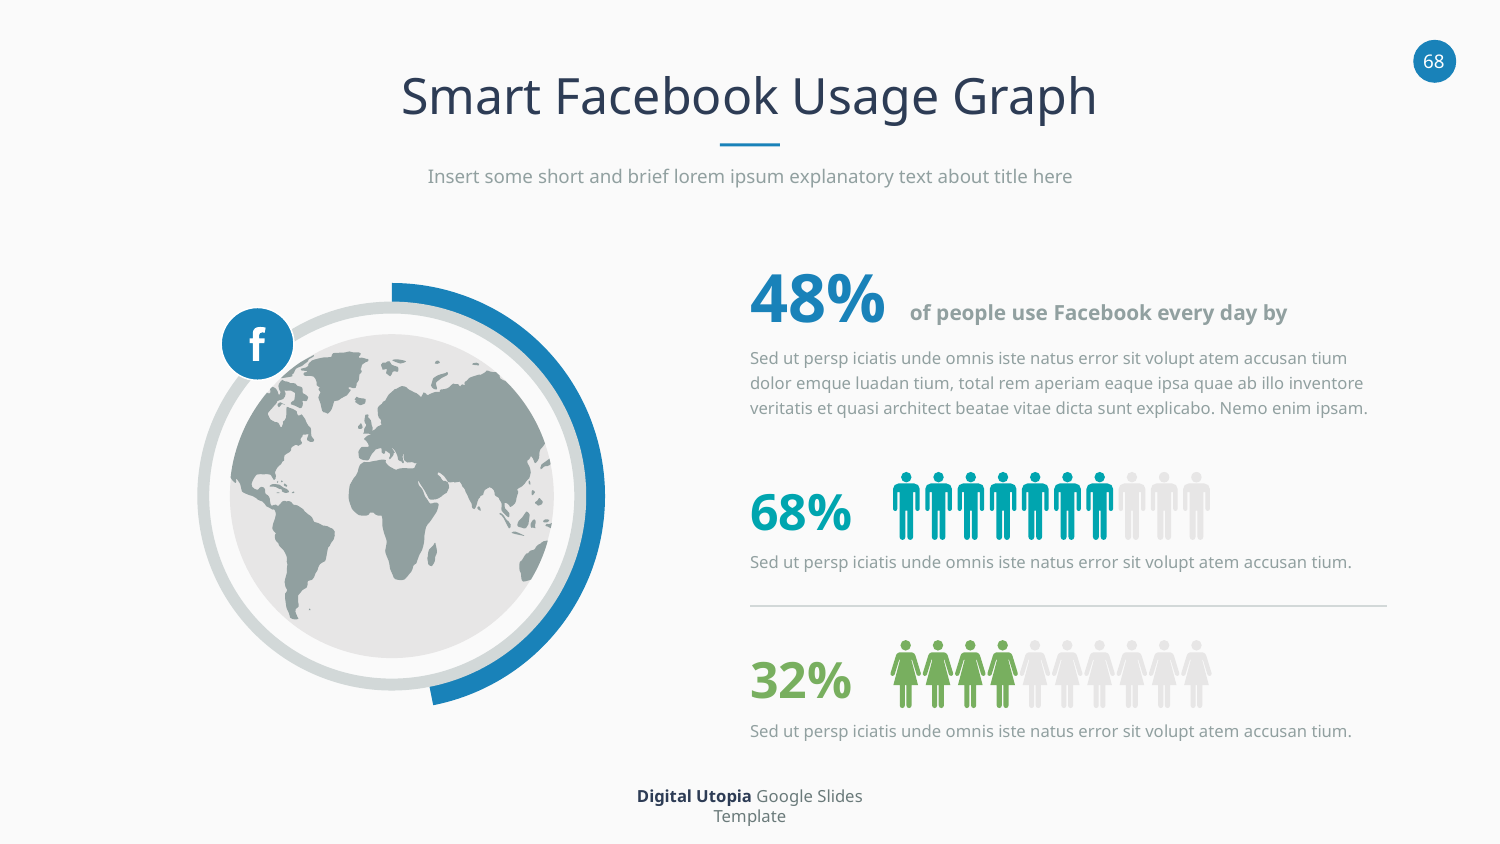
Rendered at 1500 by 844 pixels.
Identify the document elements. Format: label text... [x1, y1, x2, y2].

text_box 32% [749, 648, 873, 710]
text_box Sed ut persp iciatis unde omnis iste natus error sit volupt atem accusan tium. [750, 715, 1388, 739]
text_box Sed ut persp iciatis unde omnis iste natus error sit volupt atem accusan tium. [750, 547, 1388, 570]
list Smart Facebook Usage Graph [112, 64, 1388, 131]
text_box 48% [749, 255, 910, 337]
list Insert some short and brief lorem ipsum explanatory text about title here [112, 164, 1388, 190]
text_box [890, 639, 1212, 709]
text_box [178, 282, 606, 710]
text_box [892, 471, 1211, 541]
text_box of people use Facebook every day by [909, 299, 1389, 325]
text_box 68% [749, 480, 873, 542]
text_box Sed ut persp iciatis unde omnis iste natus error sit volupt atem accusan tium dolor emque luadan tium, total rem aperiam eaque ipsa quae ab illo inventore veritatis et quasi architect beatae vitae dicta sunt explicabo. Nemo enim ipsam. [750, 342, 1388, 419]
